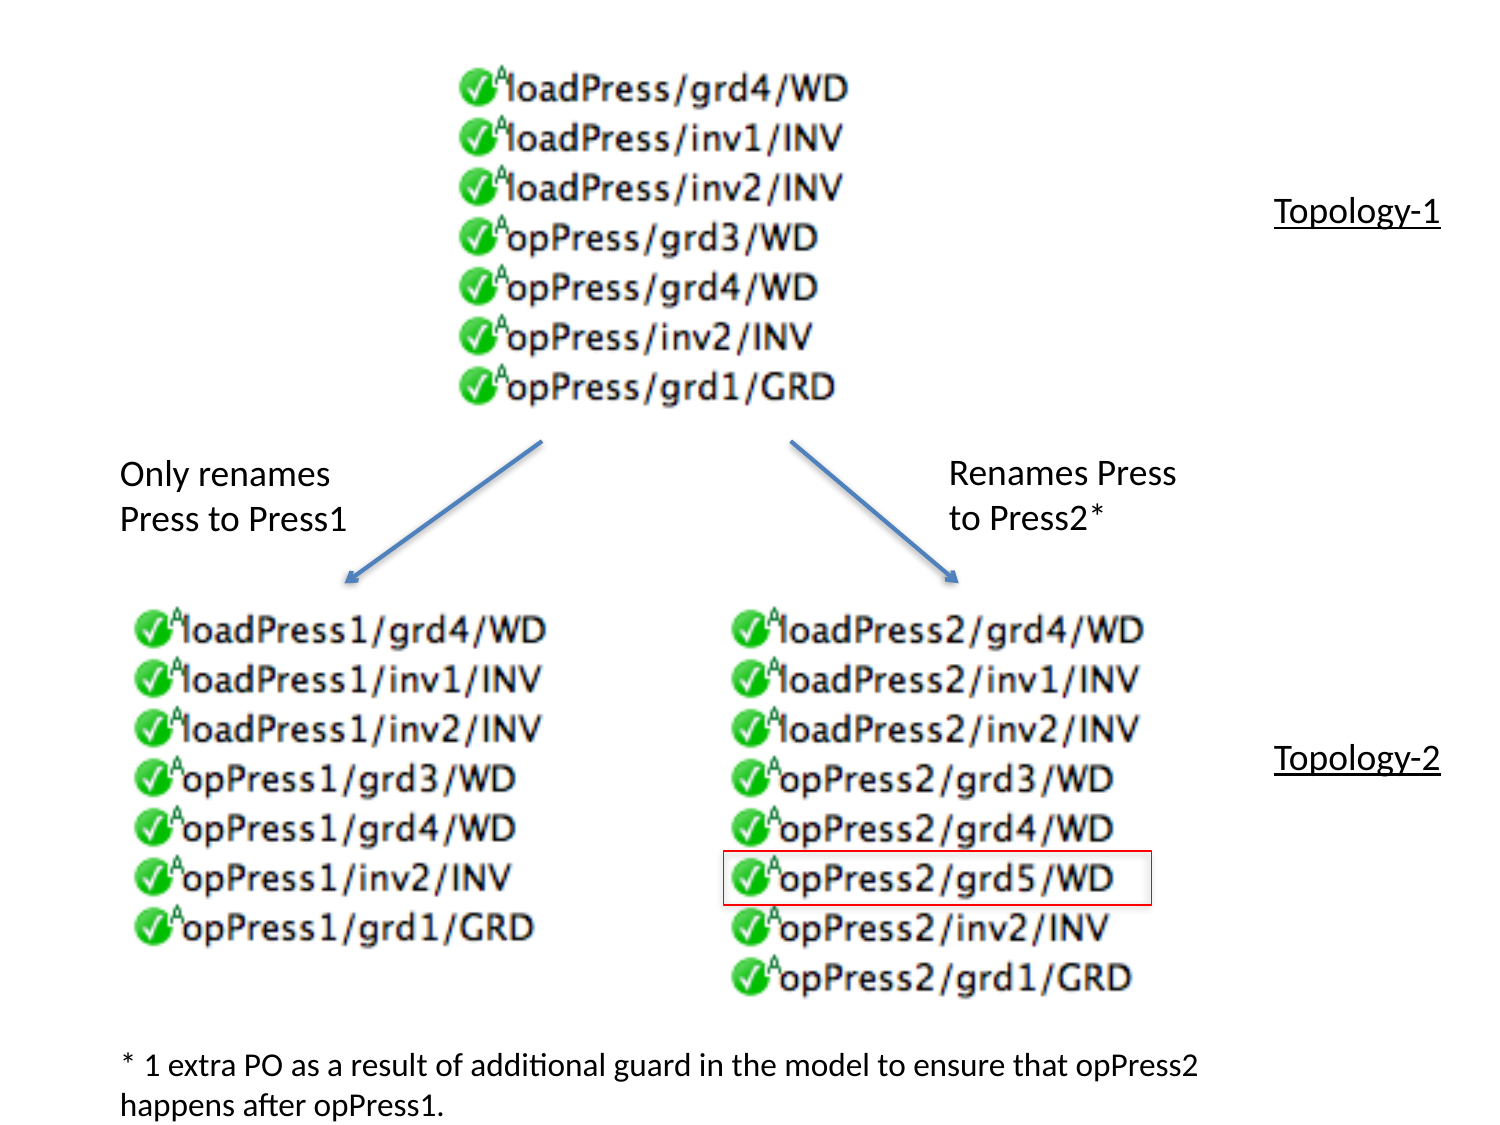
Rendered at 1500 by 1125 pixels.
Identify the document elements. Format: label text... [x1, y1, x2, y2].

text_box Renames Press to Press2* [960, 440, 1221, 546]
text_box Only renames Press to Press1 [105, 441, 342, 546]
text_box Topology-2 [1259, 726, 1461, 786]
picture [702, 583, 1169, 1019]
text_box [790, 440, 959, 584]
text_box * 1 extra PO as a result of additional guard in the model to ensure that opPress2 happens after opPress1. [105, 1036, 1309, 1125]
picture [104, 583, 585, 978]
picture [426, 33, 888, 442]
text_box Topology-1 [1259, 179, 1461, 239]
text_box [344, 440, 543, 584]
